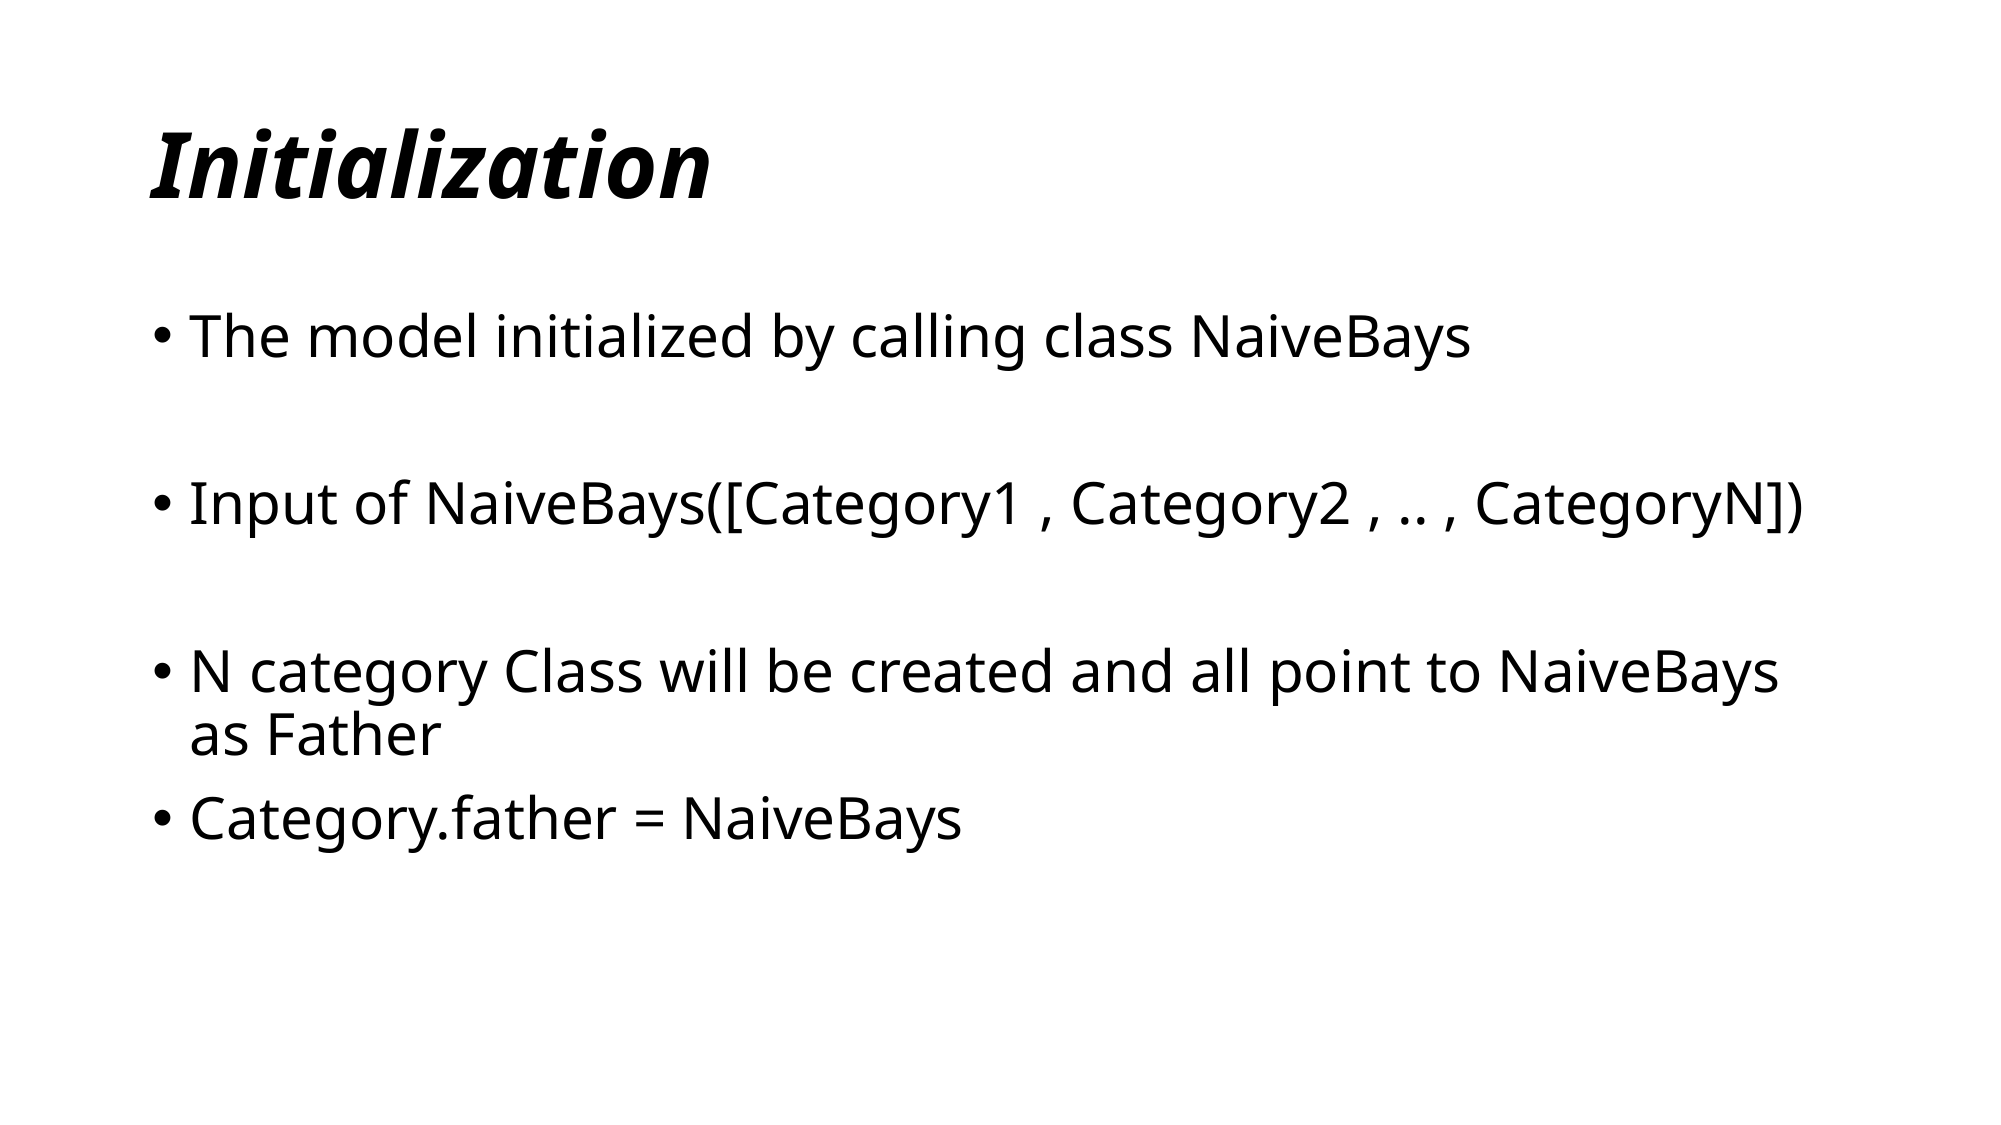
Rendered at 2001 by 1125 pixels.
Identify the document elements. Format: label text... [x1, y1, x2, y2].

title Initialization [137, 59, 1863, 278]
list The model initialized by calling class NaiveBays Input of NaiveBays([Category1 , Category2 , .. , CategoryN]) N category Class will be created and all point to NaiveBays as Father Category.father = NaiveBays [137, 299, 1863, 1014]
